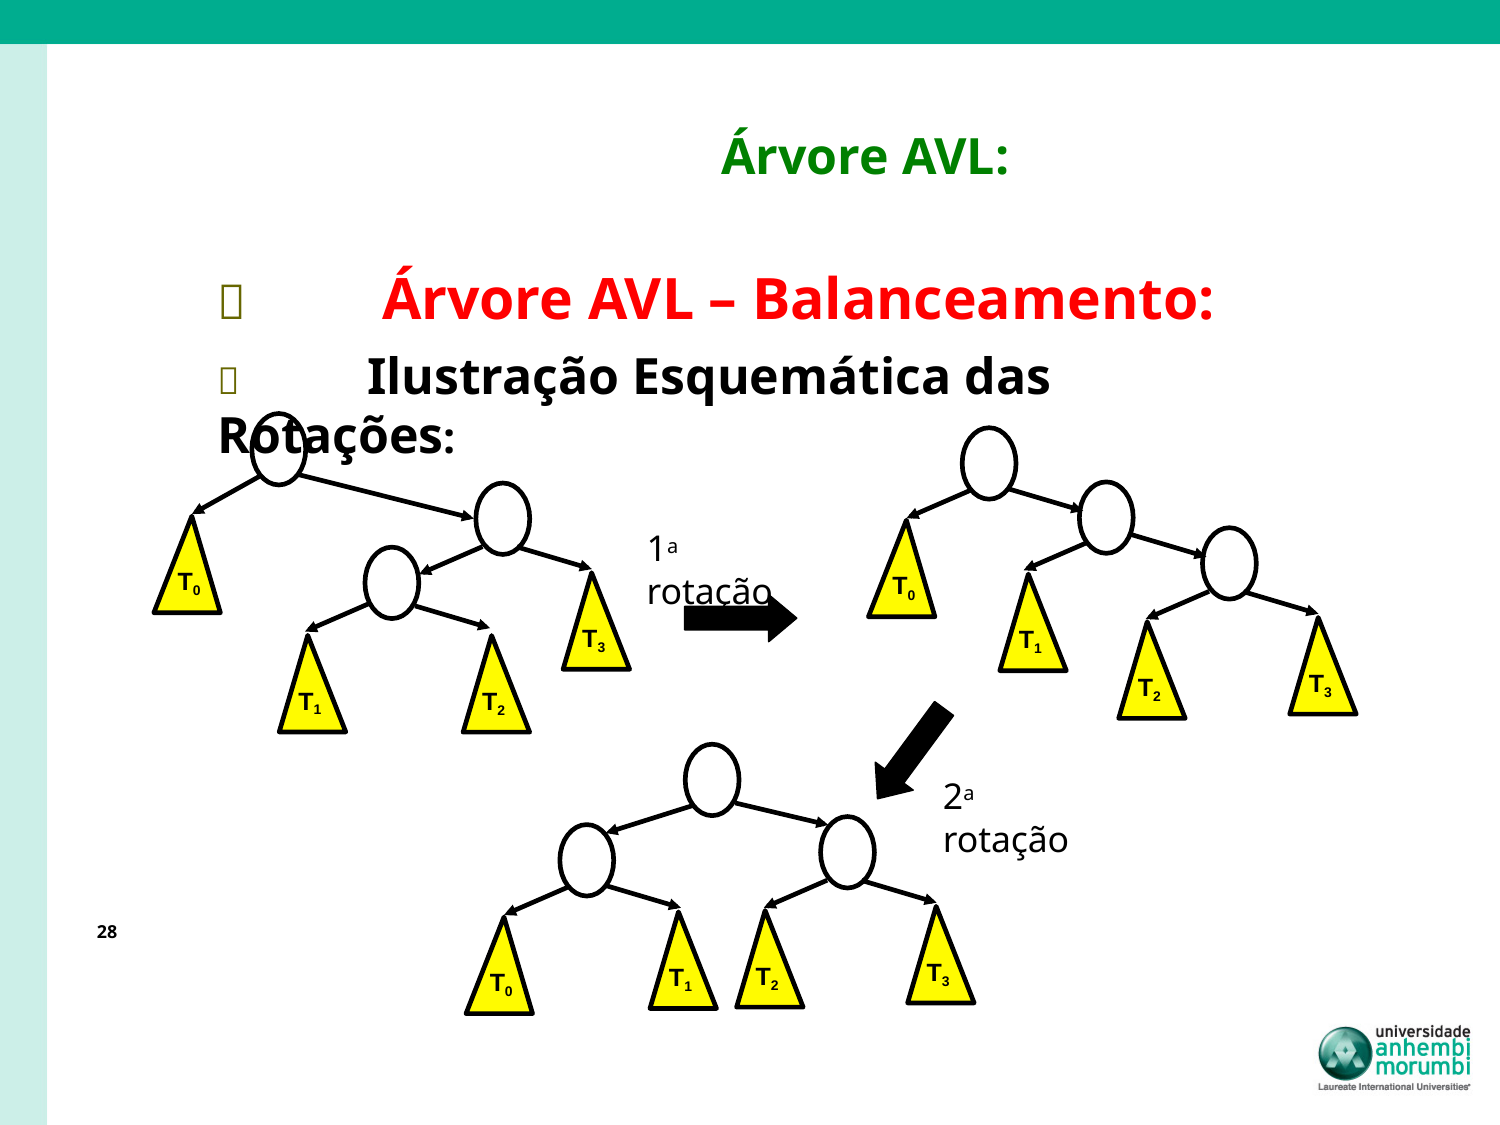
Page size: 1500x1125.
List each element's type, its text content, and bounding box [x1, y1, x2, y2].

text_box T1 [296, 685, 325, 718]
text_box [875, 701, 954, 799]
text_box [1305, 604, 1319, 617]
text_box [476, 618, 491, 631]
text_box T0 [890, 570, 919, 603]
text_box [504, 904, 518, 916]
text_box T1 [667, 961, 696, 995]
text_box [820, 816, 875, 889]
text_box T0 [175, 565, 204, 599]
text_box [466, 917, 533, 1014]
text_box 1a rotação [644, 526, 809, 612]
text_box T3 [924, 956, 953, 989]
text_box [962, 427, 1017, 500]
text_box [364, 547, 419, 619]
text_box [763, 897, 778, 909]
text_box [251, 413, 306, 485]
text_box [649, 911, 717, 1009]
text_box [815, 816, 829, 829]
text_box [475, 483, 530, 555]
text_box [1193, 547, 1203, 560]
text_box [923, 893, 937, 906]
text_box T0 [488, 966, 517, 1000]
text_box [605, 823, 619, 836]
text_box T3 [580, 622, 609, 656]
text_box [559, 824, 614, 897]
text_box [153, 516, 221, 613]
text_box [999, 574, 1067, 671]
text_box T2 [1136, 671, 1165, 705]
text_box [685, 744, 740, 816]
text_box [907, 906, 975, 1003]
text_box [667, 898, 681, 911]
text_box [463, 635, 530, 733]
text_box [684, 612, 797, 642]
text_box [1289, 617, 1357, 715]
slide_number 28 [93, 924, 136, 1125]
text_box T2 [753, 960, 782, 993]
text_box [460, 509, 474, 522]
text_box [1079, 481, 1134, 554]
text_box [1023, 559, 1038, 571]
text_box [868, 520, 935, 617]
text_box [419, 563, 433, 575]
text_box T2 [480, 685, 509, 718]
text_box [578, 559, 592, 572]
text_box [279, 635, 346, 732]
text_box  Árvore AVL – Balanceamento:  Ilustração Esquemática das Rotações: [215, 262, 1244, 464]
text_box [563, 572, 630, 670]
title Árvore AVL: [225, 97, 1058, 313]
text_box T1 [1017, 623, 1046, 657]
text_box [1070, 501, 1080, 514]
text_box [1118, 621, 1186, 719]
text_box [191, 503, 206, 515]
text_box [906, 507, 920, 519]
text_box [736, 910, 804, 1008]
text_box [1202, 527, 1257, 600]
text_box [1145, 608, 1160, 620]
text_box [305, 621, 319, 633]
text_box T3 [1307, 667, 1336, 700]
text_box 2a rotação [941, 773, 1105, 860]
picture [0, 0, 1500, 1125]
